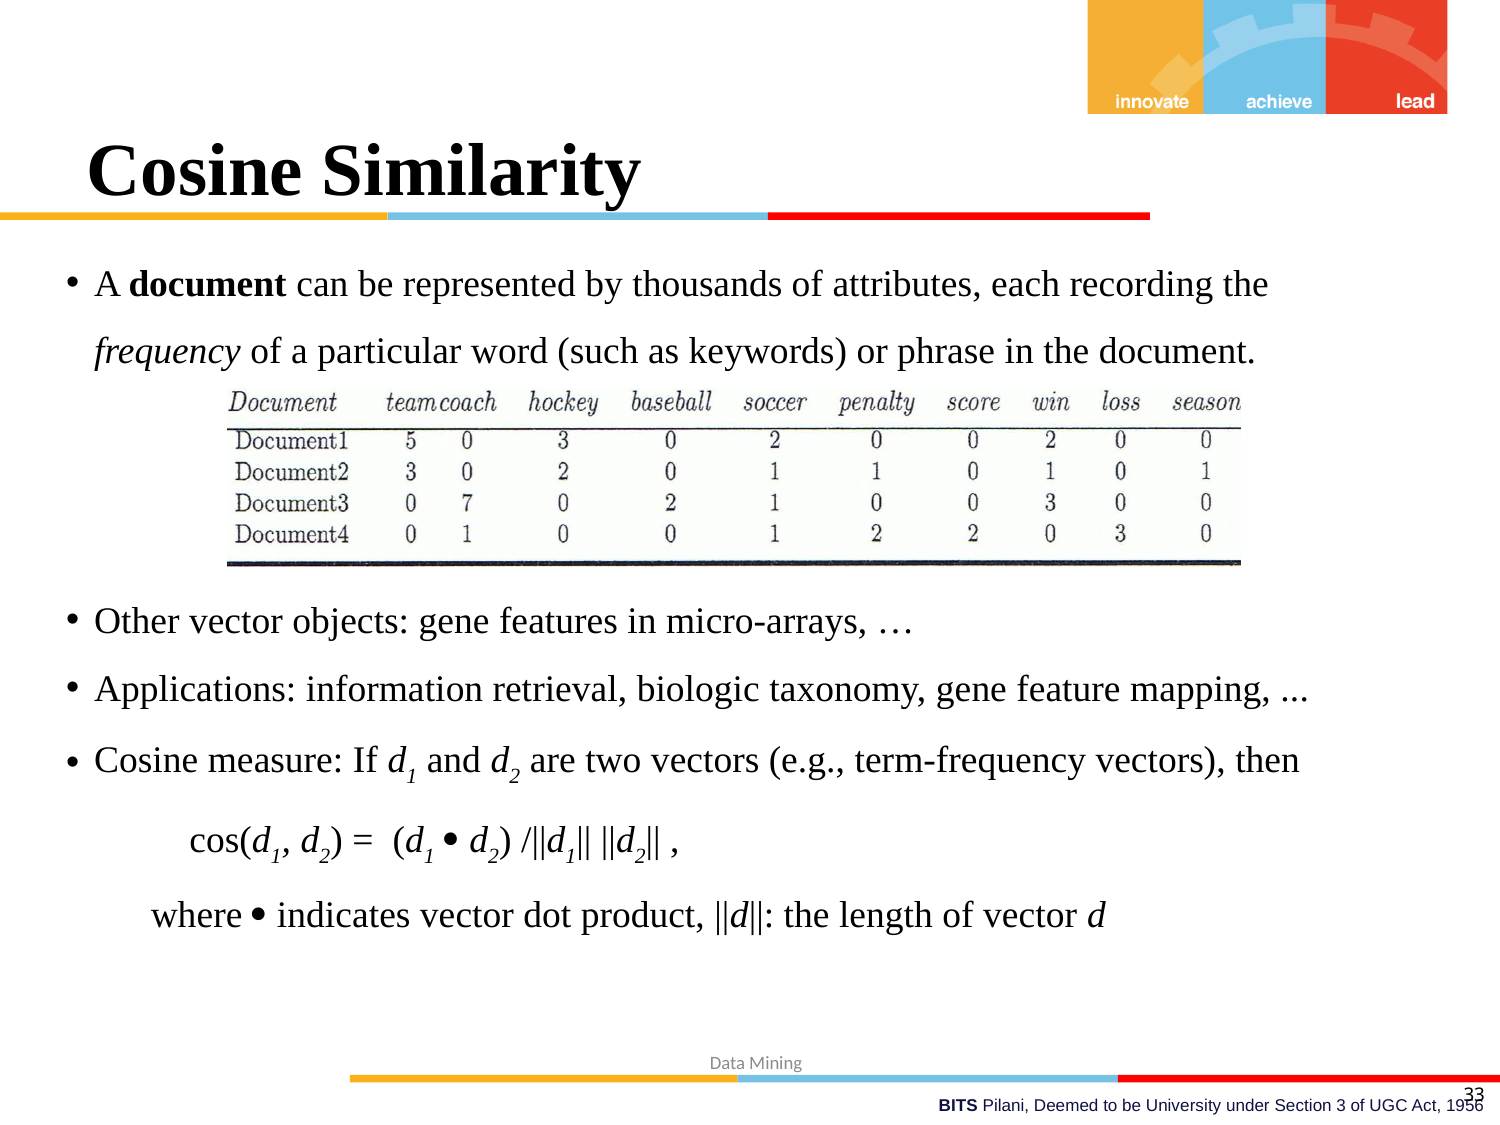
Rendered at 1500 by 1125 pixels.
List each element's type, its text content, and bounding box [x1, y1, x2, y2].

slide_number 33 [1149, 1065, 1500, 1125]
picture [1087, 0, 1448, 114]
title Cosine Similarity [56, 62, 1351, 281]
picture [227, 388, 1241, 567]
list A document can be represented by thousands of attributes, each recording the frequency of a particular word (such as keywords) or phrase in the document. Other vector objects: gene features in micro-arrays, … Applications: information retrieval, biologic taxonomy, gene feature mapping, ... Cosine measure: If d1 and d2 are two vectors (e.g., term-frequency vectors), then cos(d1, d2) = (d1  d2) /||d1|| ||d2|| , where  indicates vector dot product, ||d||: the length of vector d [54, 230, 1349, 766]
